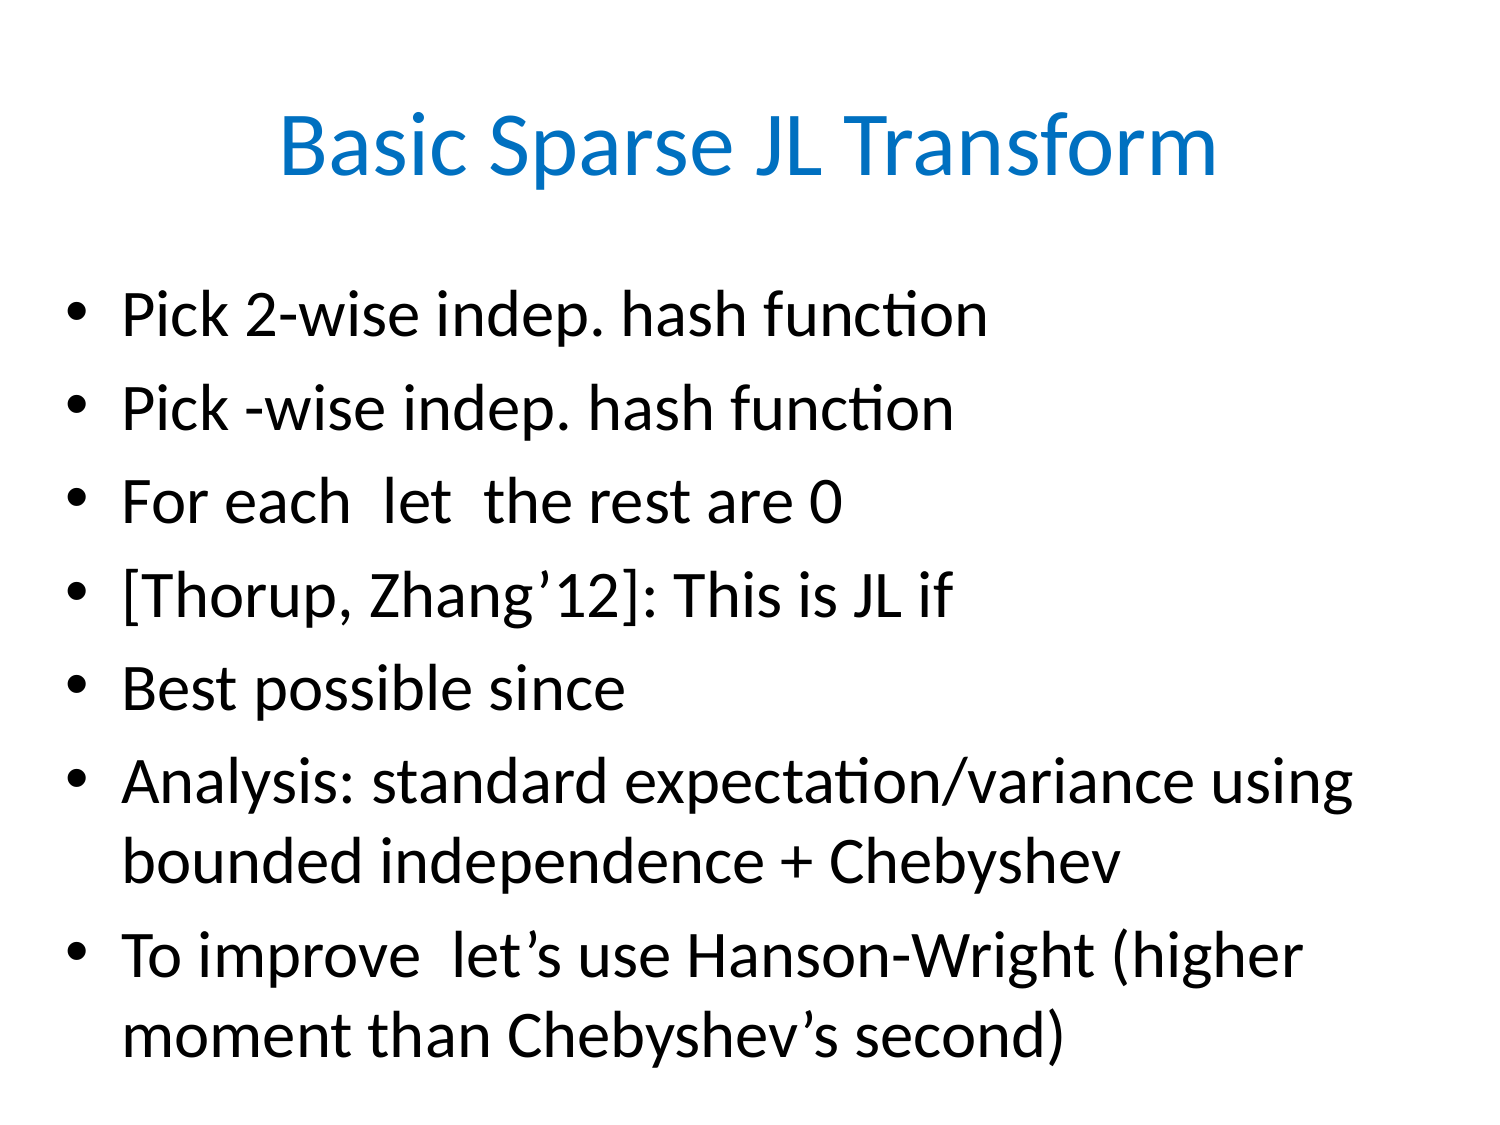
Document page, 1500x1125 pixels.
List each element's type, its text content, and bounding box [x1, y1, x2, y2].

title Basic Sparse JL Transform [75, 45, 1425, 233]
